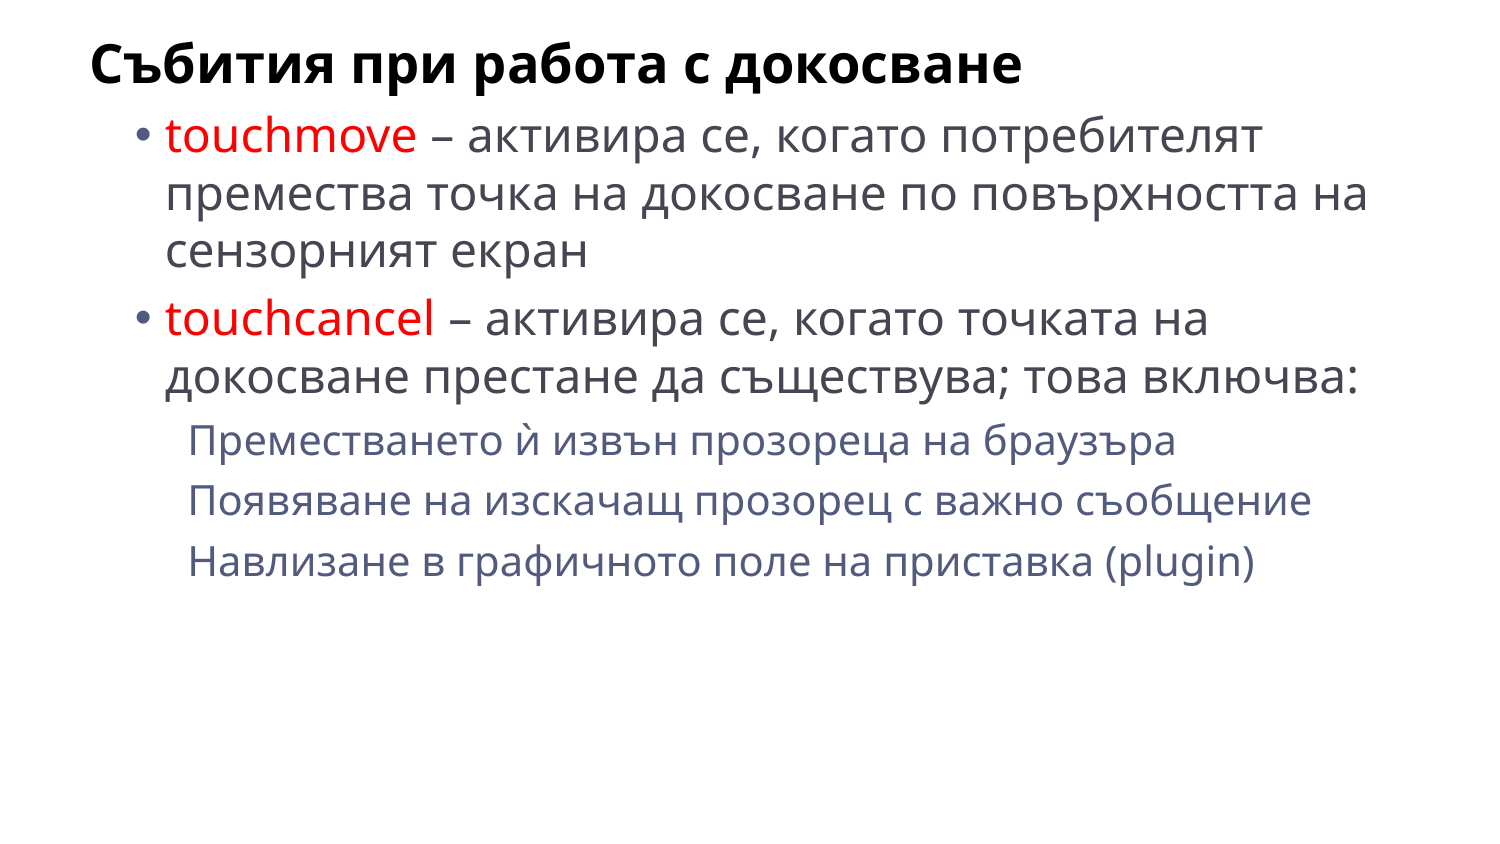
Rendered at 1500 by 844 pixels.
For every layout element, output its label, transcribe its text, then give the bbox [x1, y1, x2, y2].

list Събития при работа с докосване touchmove – активира се, когато потребителят премества точка на докосване по повърхността на сензорният екран touchcancel – активира се, когато точката на докосване престане да съществува; това включва: Преместването ѝ извън прозореца на браузъра Появяване на изскачащ прозорец с важно съобщение Навлизане в графичното поле на приставка (plugin) [75, 21, 1475, 835]
